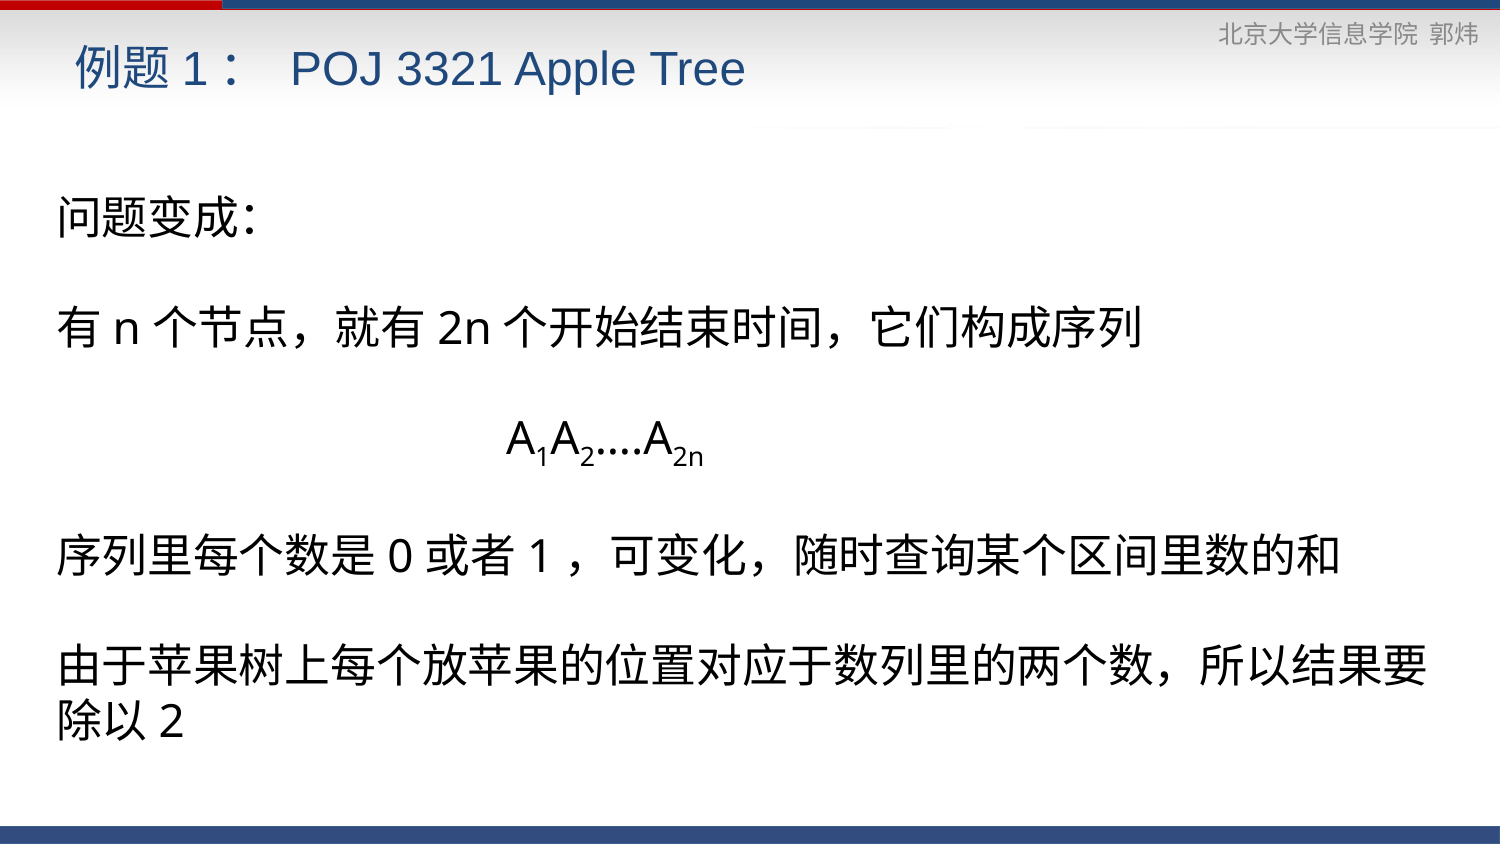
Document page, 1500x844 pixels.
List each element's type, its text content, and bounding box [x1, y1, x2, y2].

text_box 问题变成： 有n个节点，就有2n个开始结束时间，它们构成序列 A1A2….A2n 序列里每个数是0或者1，可变化，随时查询某个区间里数的和 由于苹果树上每个放苹果的位置对应于数列里的两个数，所以结果要除以2 [41, 126, 1459, 809]
picture [0, 10, 1500, 129]
text_box 例题1： POJ 3321 Apple Tree [59, 30, 1026, 103]
